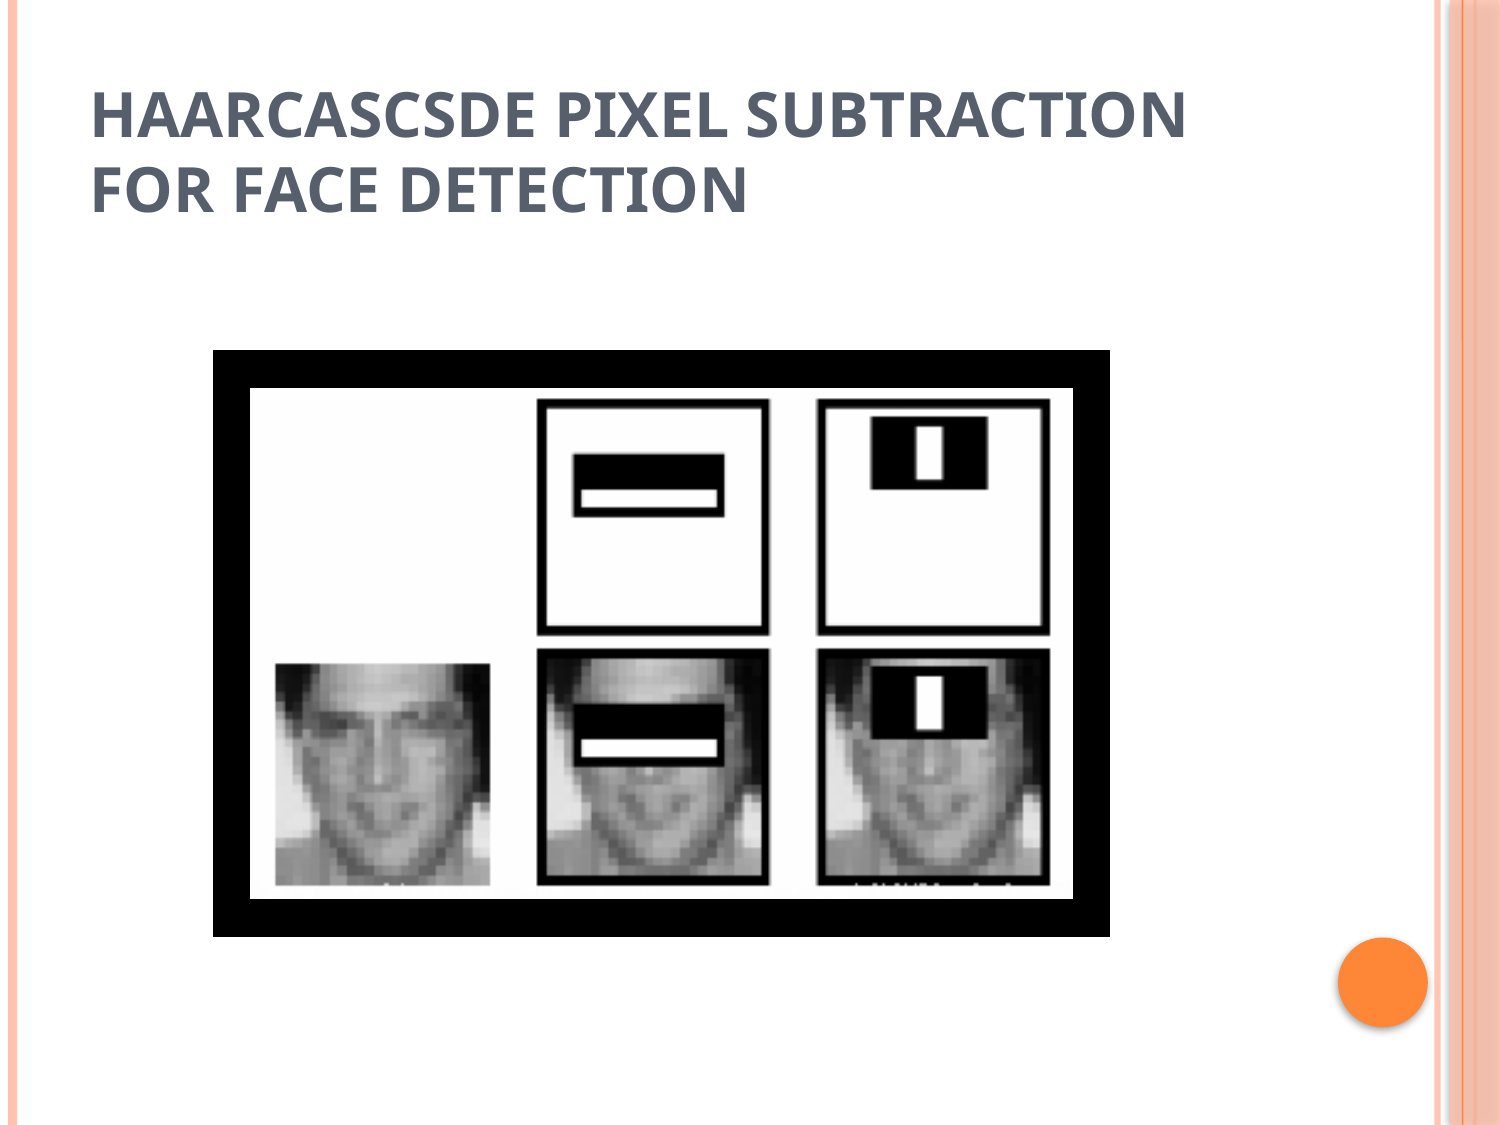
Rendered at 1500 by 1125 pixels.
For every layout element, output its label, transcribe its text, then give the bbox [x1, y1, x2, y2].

text_box Haarcascsde pixel subtraction for face detection [74, 45, 1300, 233]
picture [249, 387, 1073, 900]
